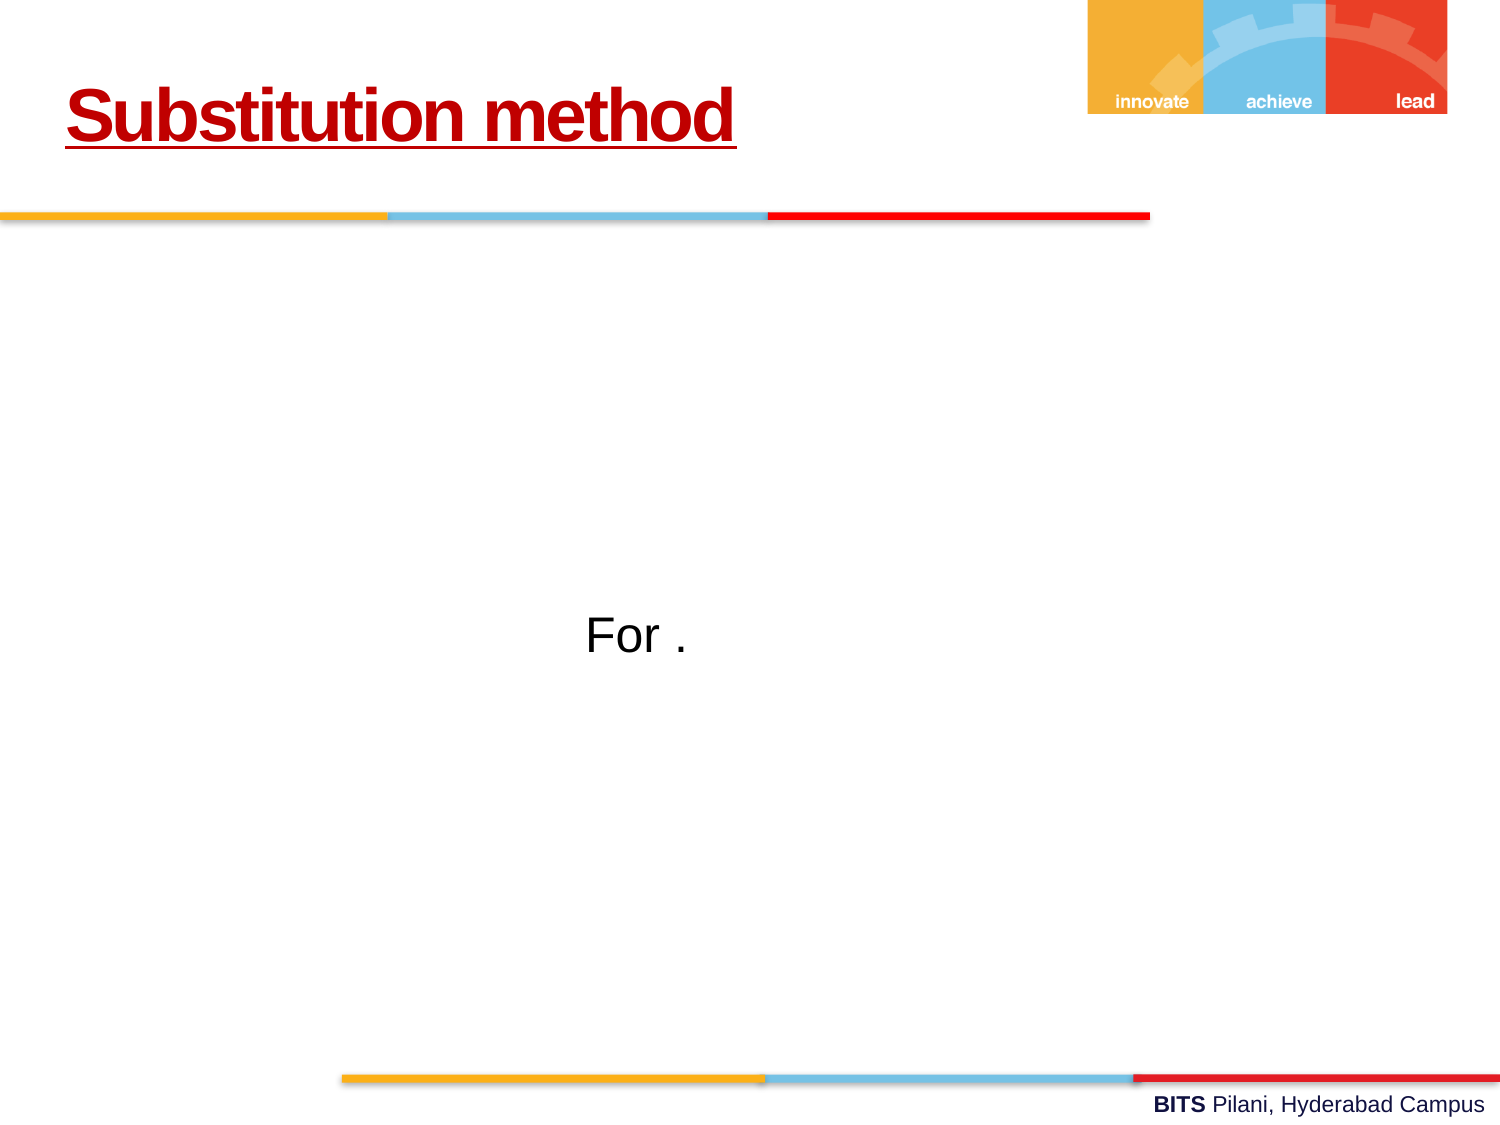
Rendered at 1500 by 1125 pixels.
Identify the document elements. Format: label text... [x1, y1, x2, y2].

picture [1087, 0, 1448, 114]
list Substitution method [50, 24, 1088, 213]
